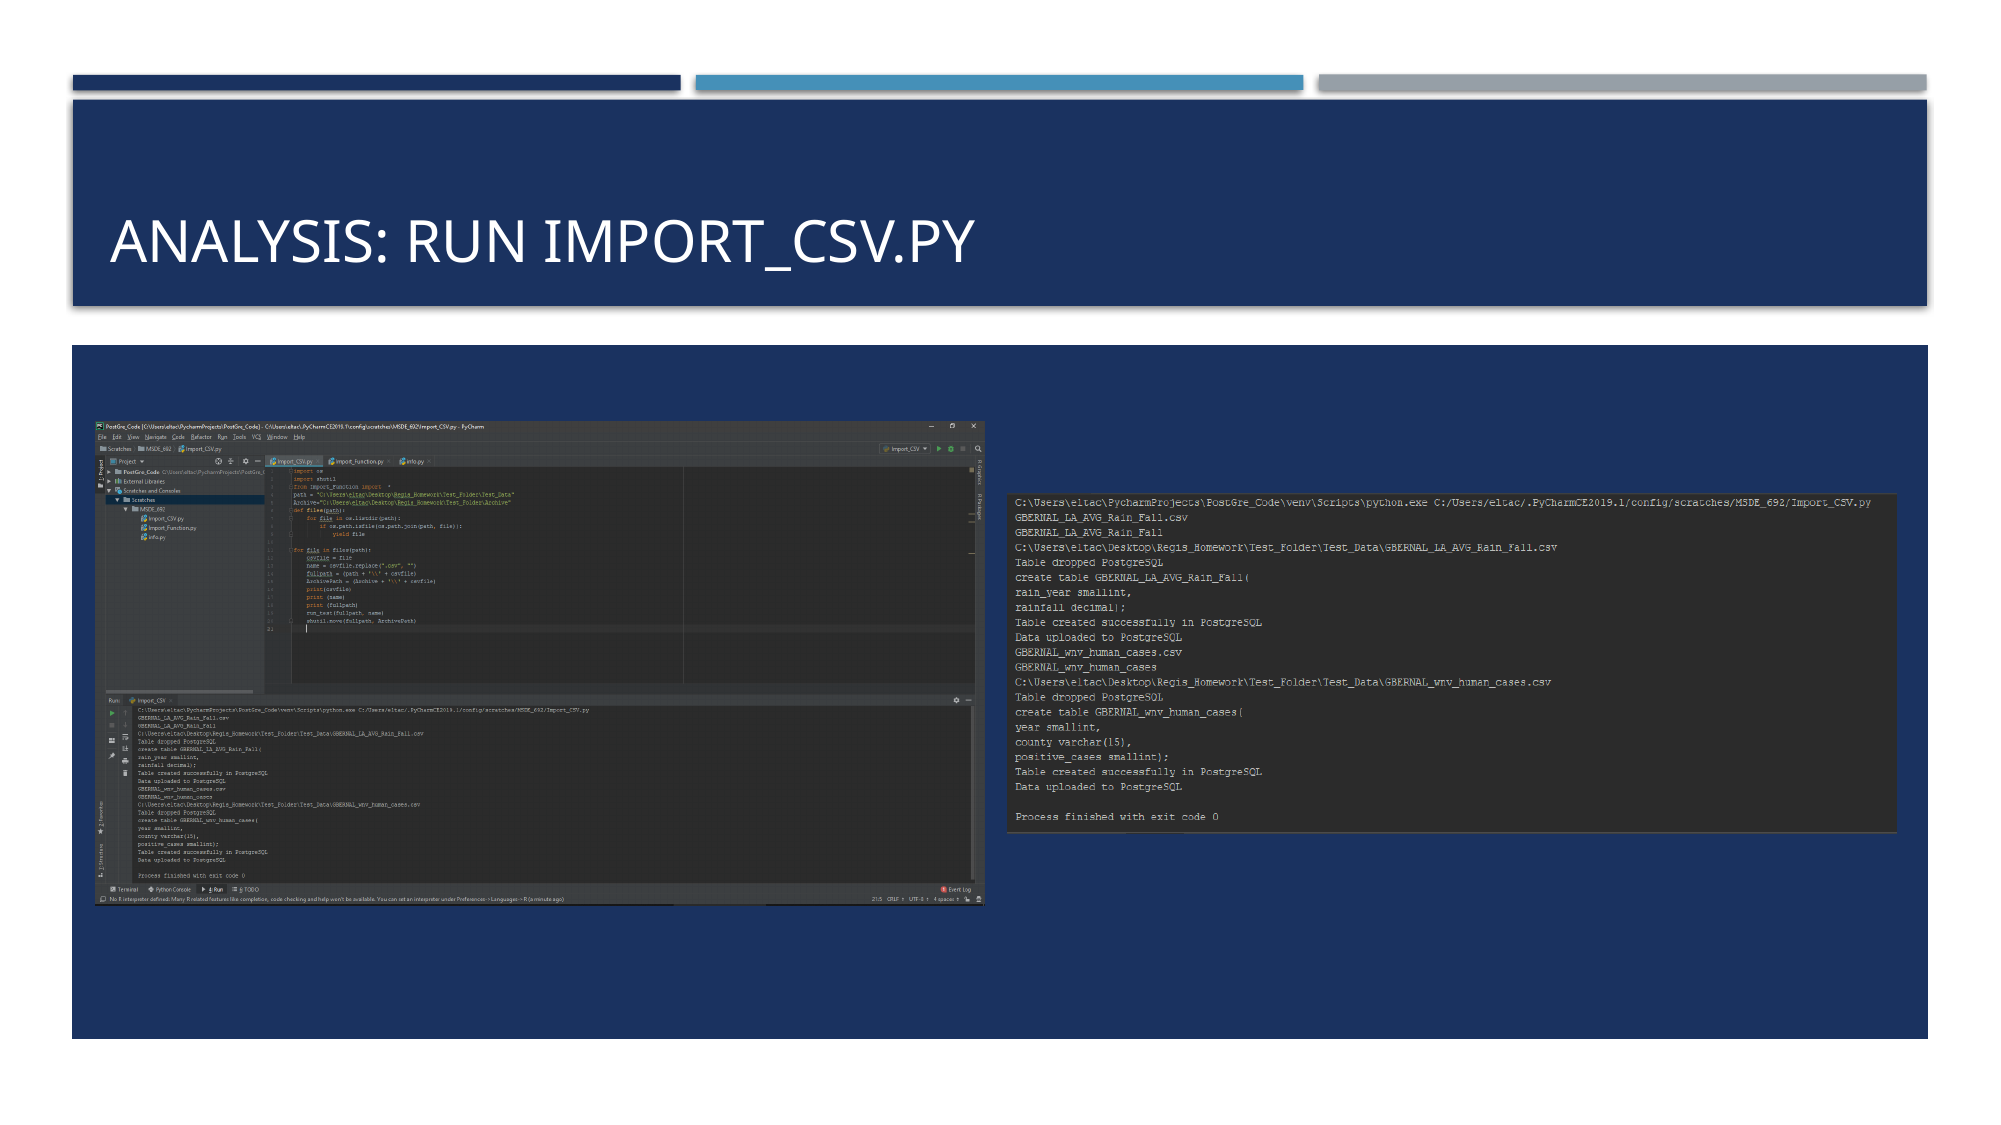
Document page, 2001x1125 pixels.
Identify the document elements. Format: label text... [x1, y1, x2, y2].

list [94, 420, 986, 906]
title Analysis: Run import_CSV.py [95, 119, 1905, 282]
picture [72, 344, 1928, 1039]
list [1006, 492, 1898, 834]
